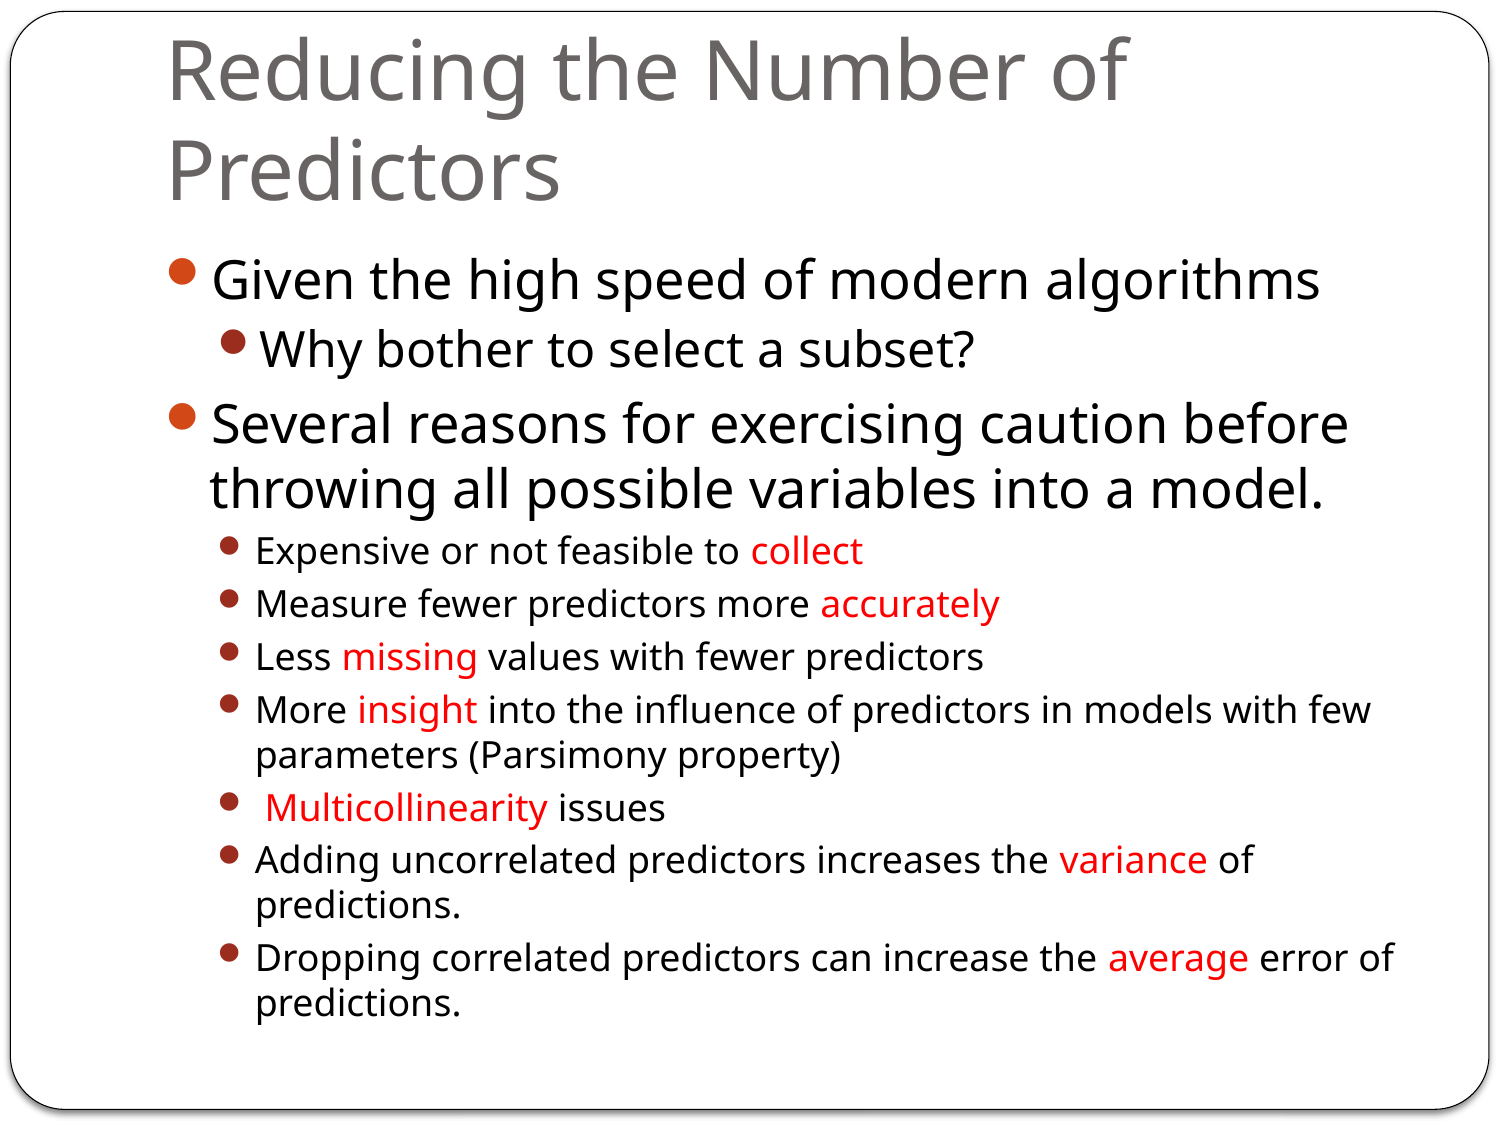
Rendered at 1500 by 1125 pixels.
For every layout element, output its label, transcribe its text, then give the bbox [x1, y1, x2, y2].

list Given the high speed of modern algorithms Why bother to select a subset? Several reasons for exercising caution before throwing all possible variables into a model. Expensive or not feasible to collect Measure fewer predictors more accurately Less missing values with fewer predictors More insight into the influence of predictors in models with few parameters (Parsimony property) Multicollinearity issues Adding uncorrelated predictors increases the variance of predictions. Dropping correlated predictors can increase the average error of predictions. [150, 237, 1425, 988]
title Reducing the Number of Predictors [150, 45, 1425, 233]
